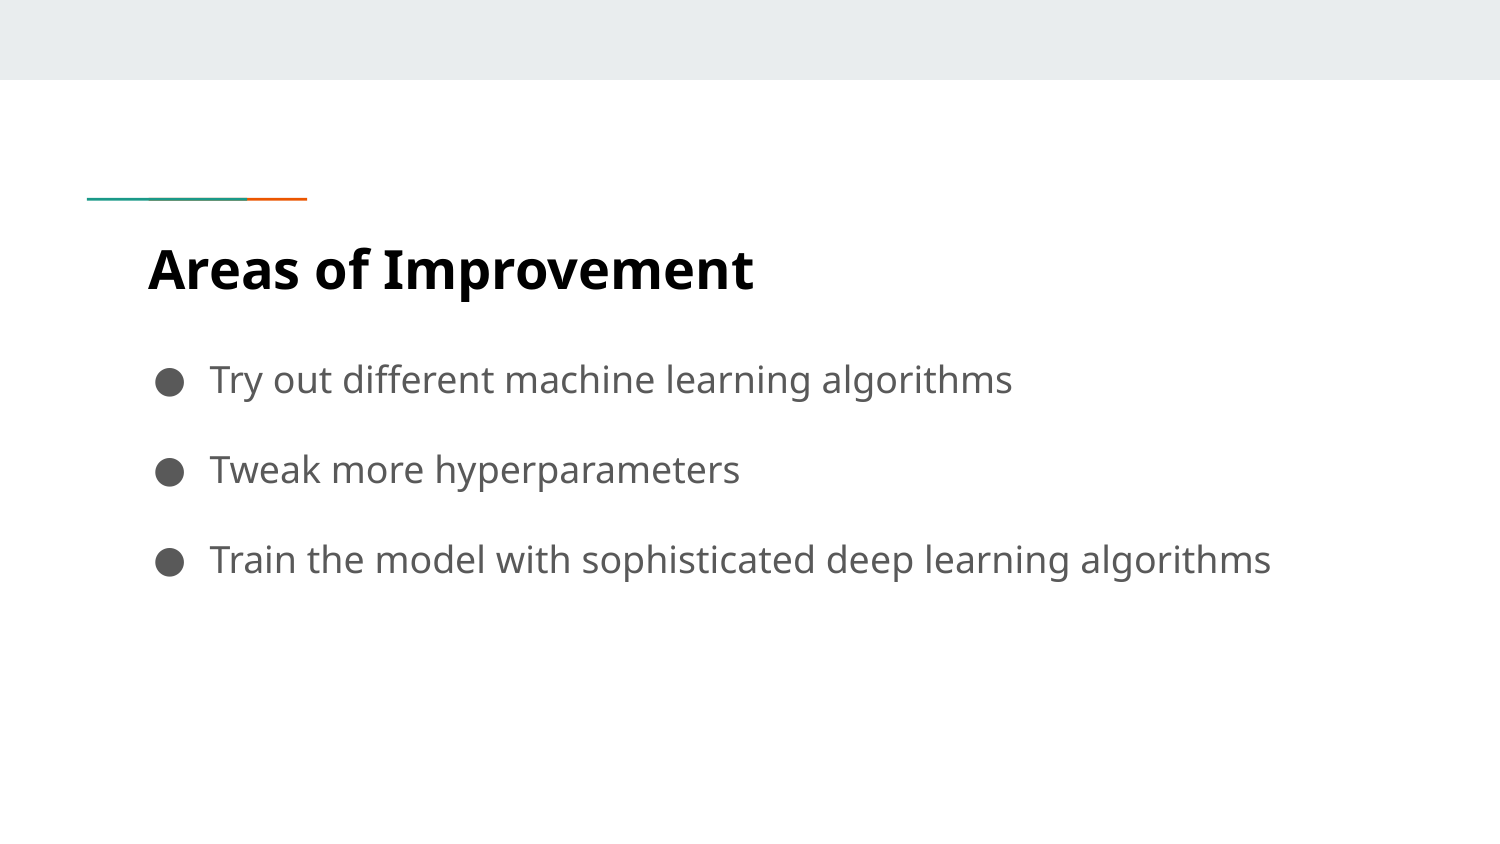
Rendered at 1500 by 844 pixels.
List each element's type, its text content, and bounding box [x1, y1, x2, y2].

text_box [60, 82, 1389, 783]
title Areas of Improvement [119, 220, 1381, 309]
list Try out different machine learning algorithms Tweak more hyperparameters Train the model with sophisticated deep learning algorithms [119, 341, 1381, 712]
